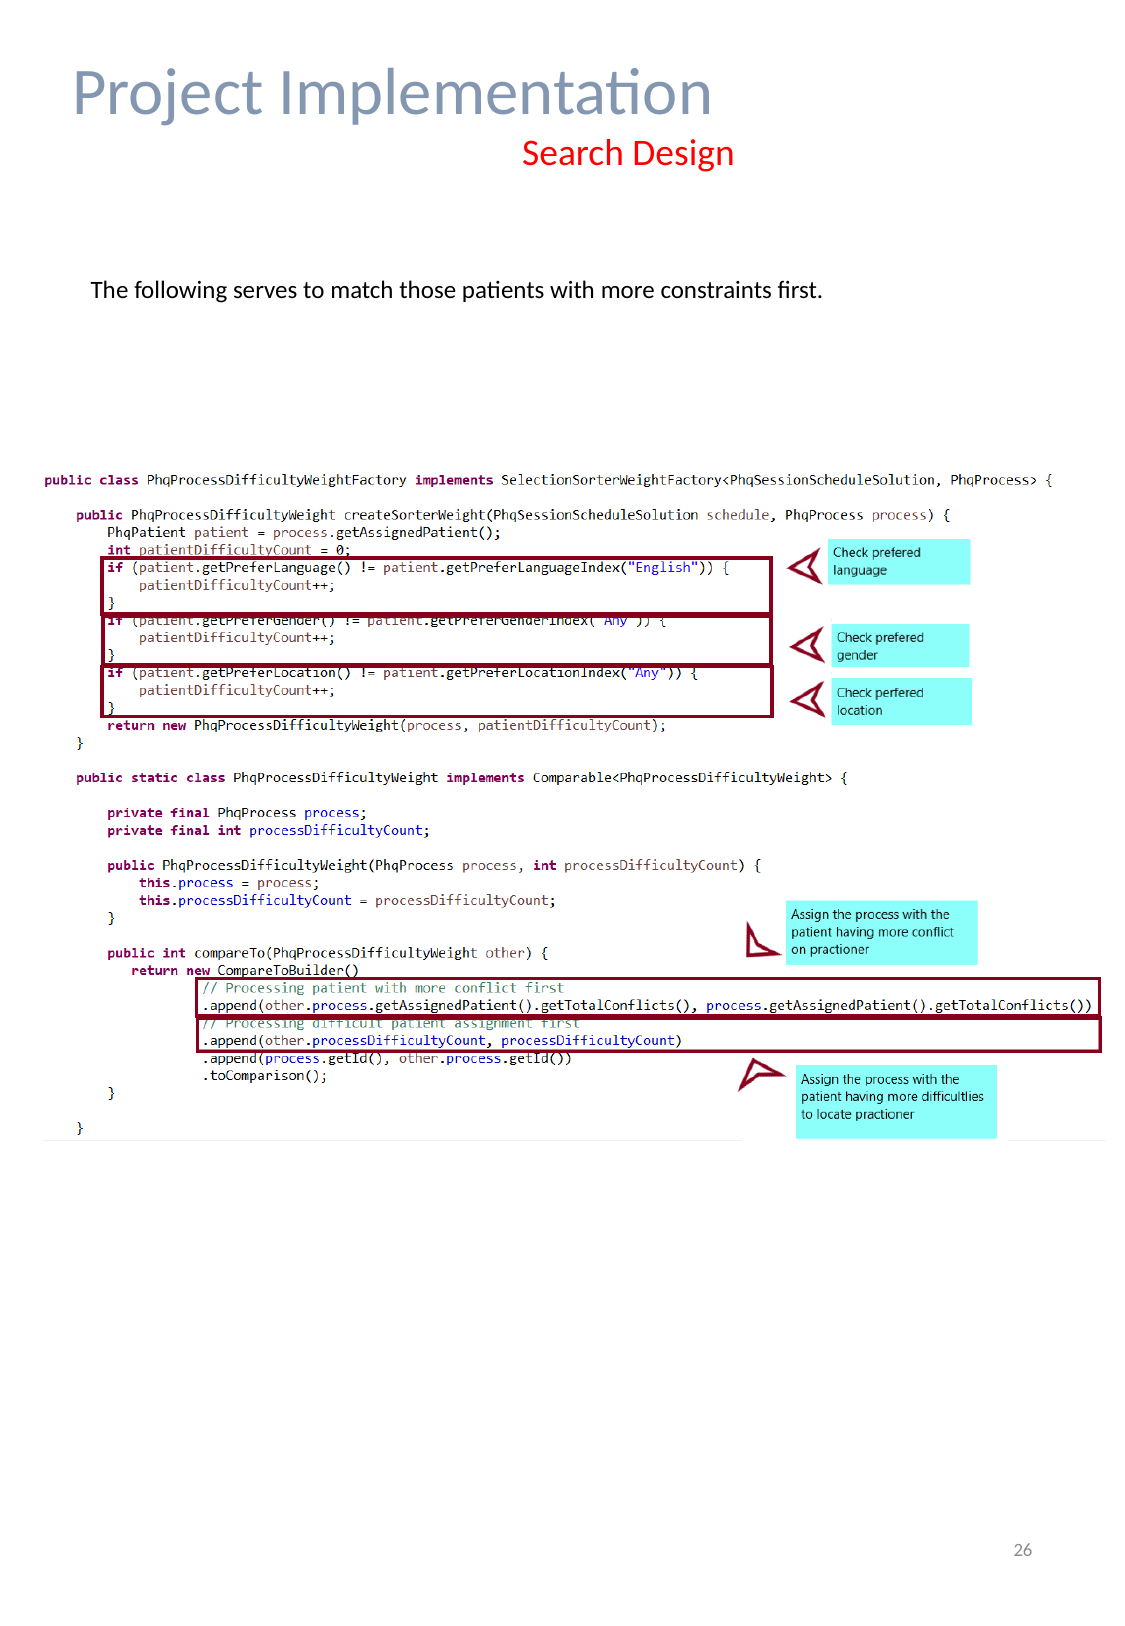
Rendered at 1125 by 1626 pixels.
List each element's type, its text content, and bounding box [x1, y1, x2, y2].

picture [42, 470, 1106, 1141]
slide_number 26 [794, 1506, 1048, 1593]
text_box Project Implementation Search Design [57, 40, 913, 180]
text_box The following serves to match those patients with more constraints first. [75, 266, 970, 341]
